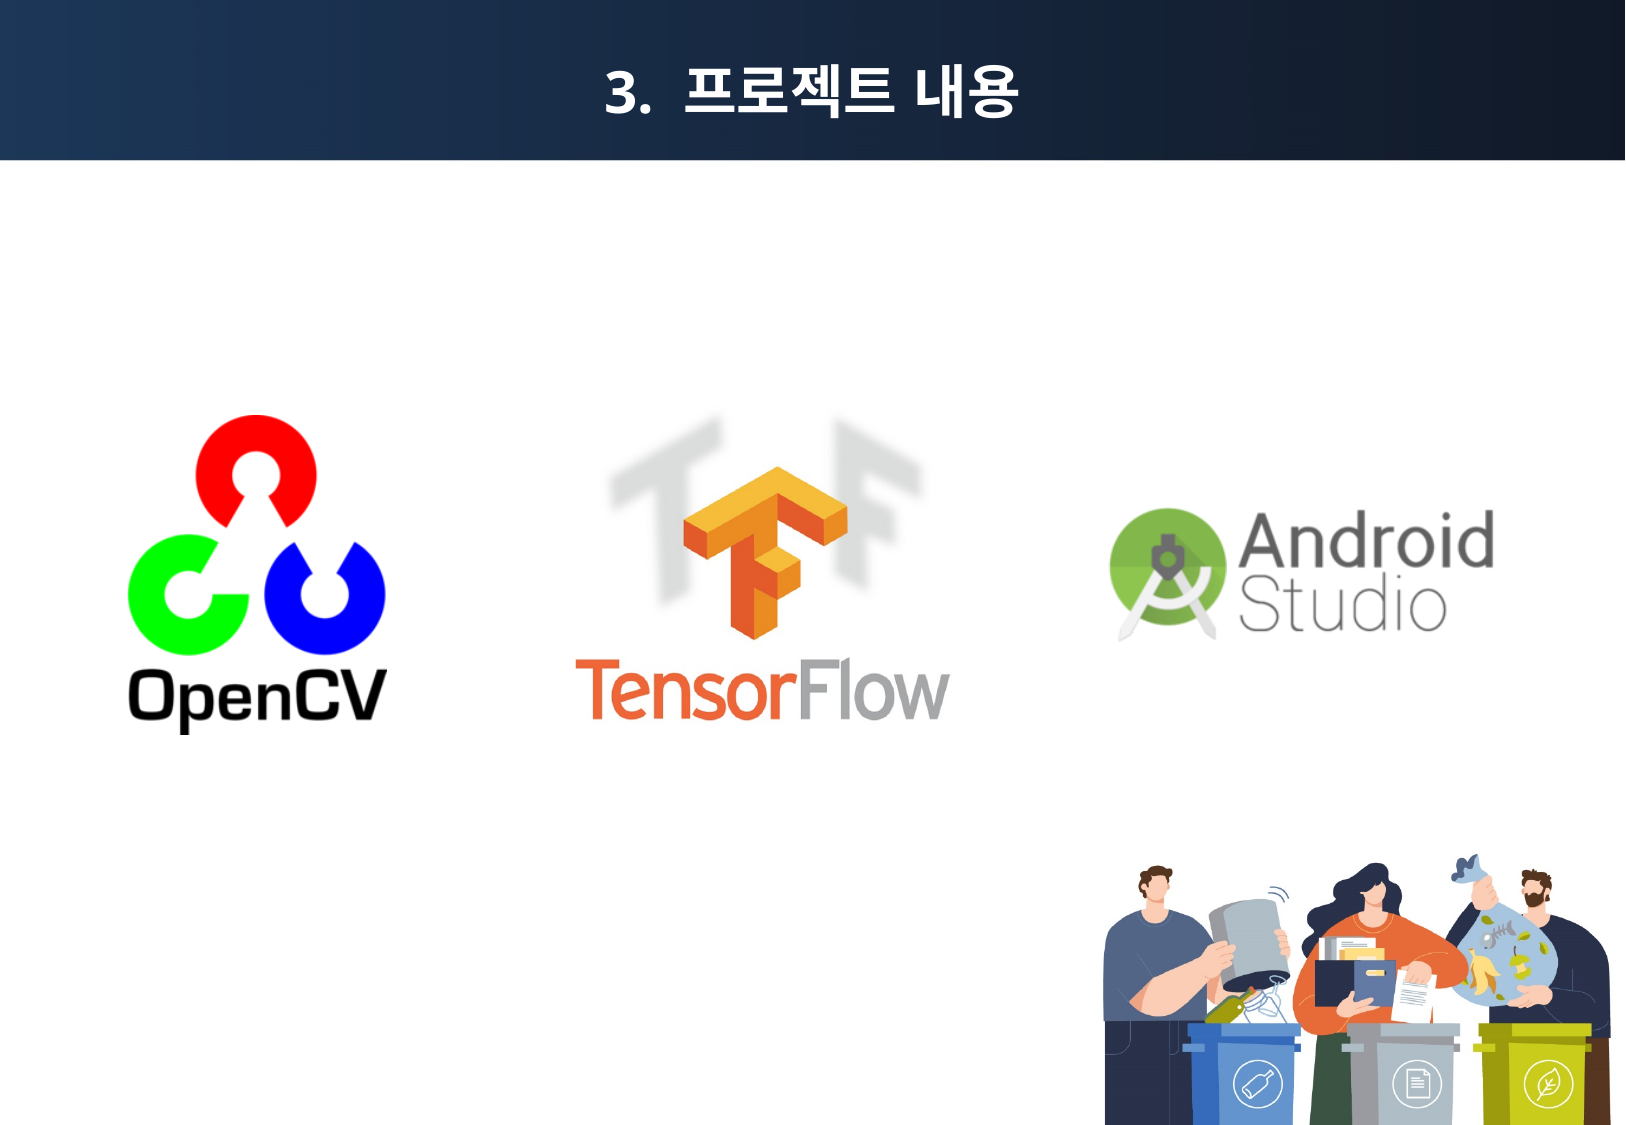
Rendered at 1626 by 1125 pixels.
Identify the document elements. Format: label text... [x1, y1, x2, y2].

picture [0, 0, 1625, 1125]
text_box 3. 프로젝트 내용 [589, 48, 1036, 133]
